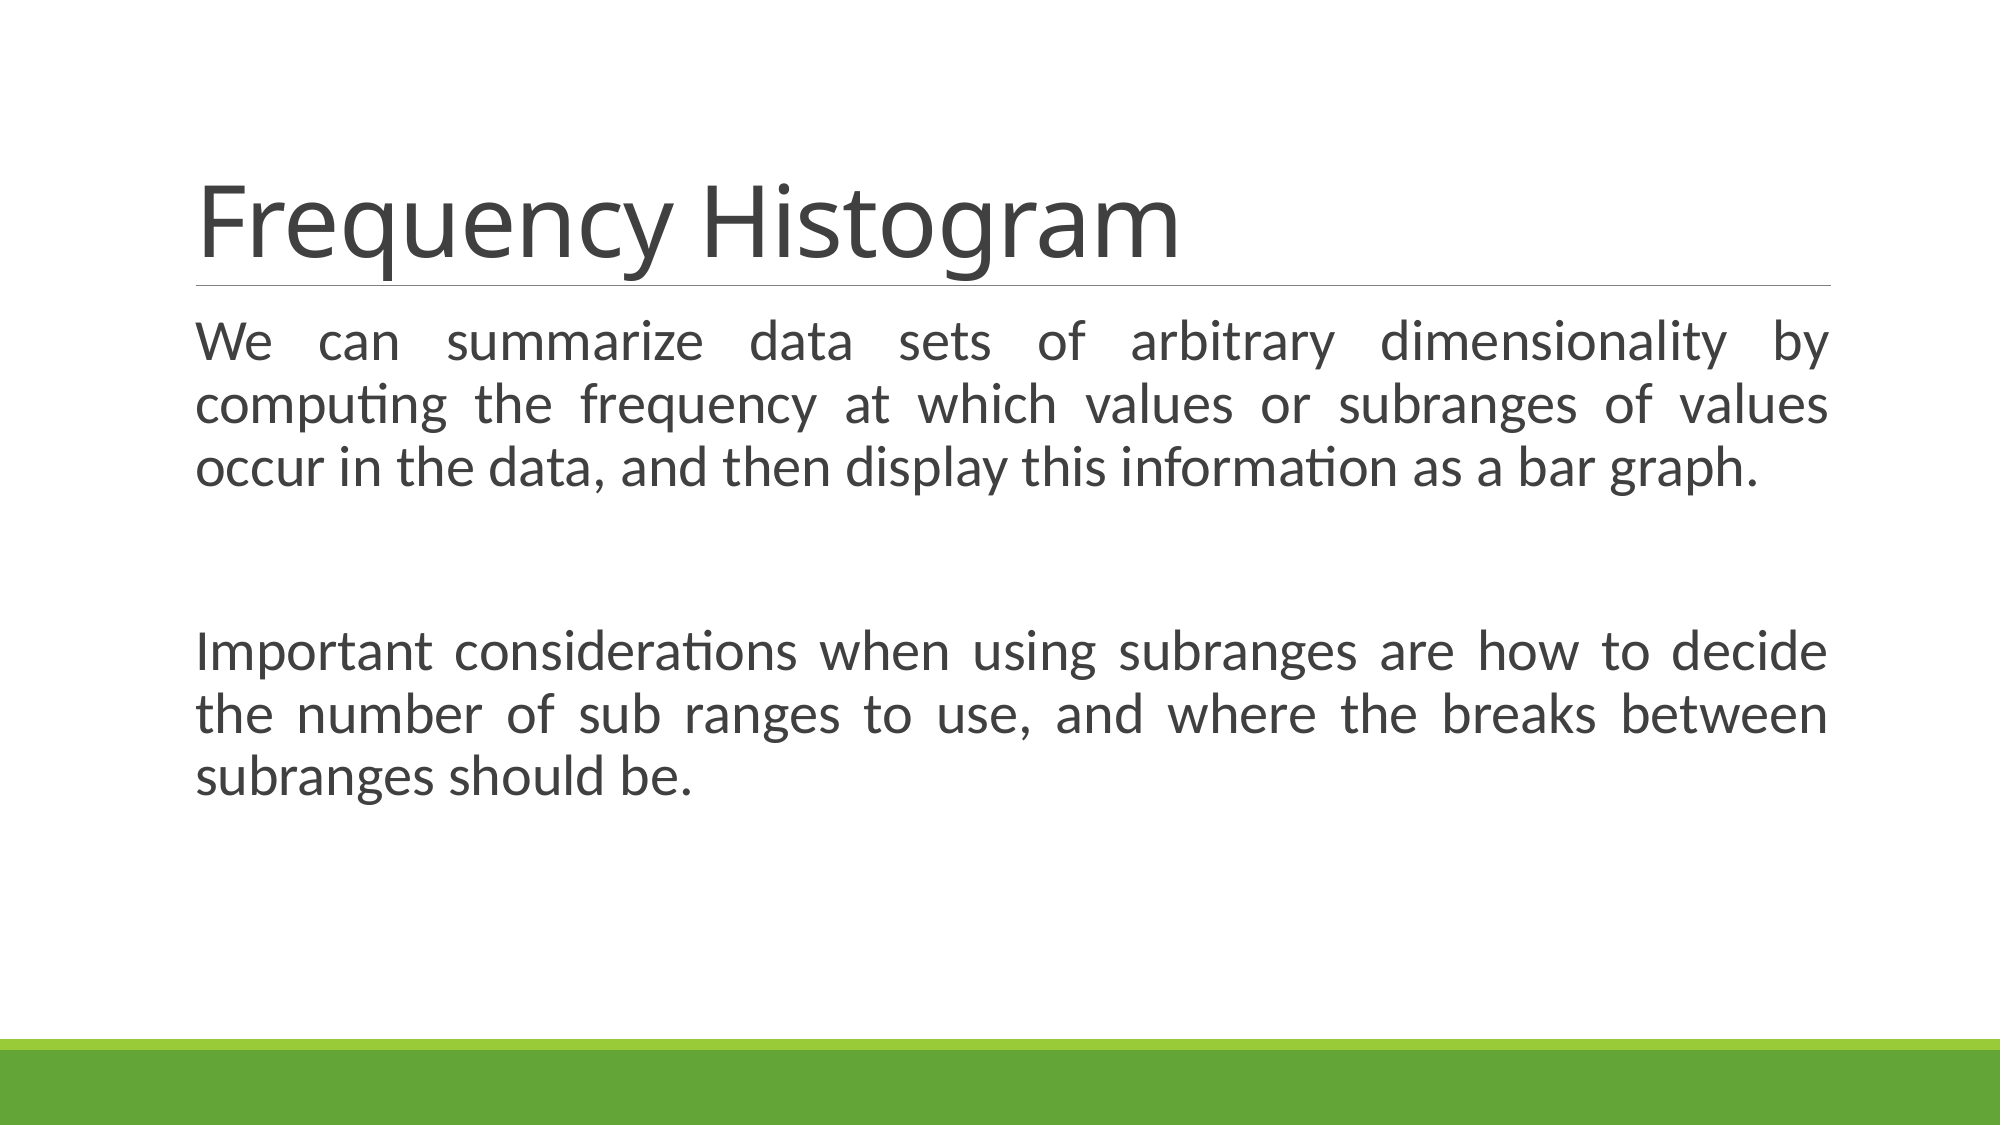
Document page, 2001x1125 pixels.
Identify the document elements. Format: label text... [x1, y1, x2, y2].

list We can summarize data sets of arbitrary dimensionality by computing the frequency at which values or subranges of values occur in the data, and then display this information as a bar graph. Important considerations when using subranges are how to decide the number of sub ranges to use, and where the breaks between subranges should be. [180, 302, 1830, 963]
title Frequency Histogram [180, 47, 1830, 285]
